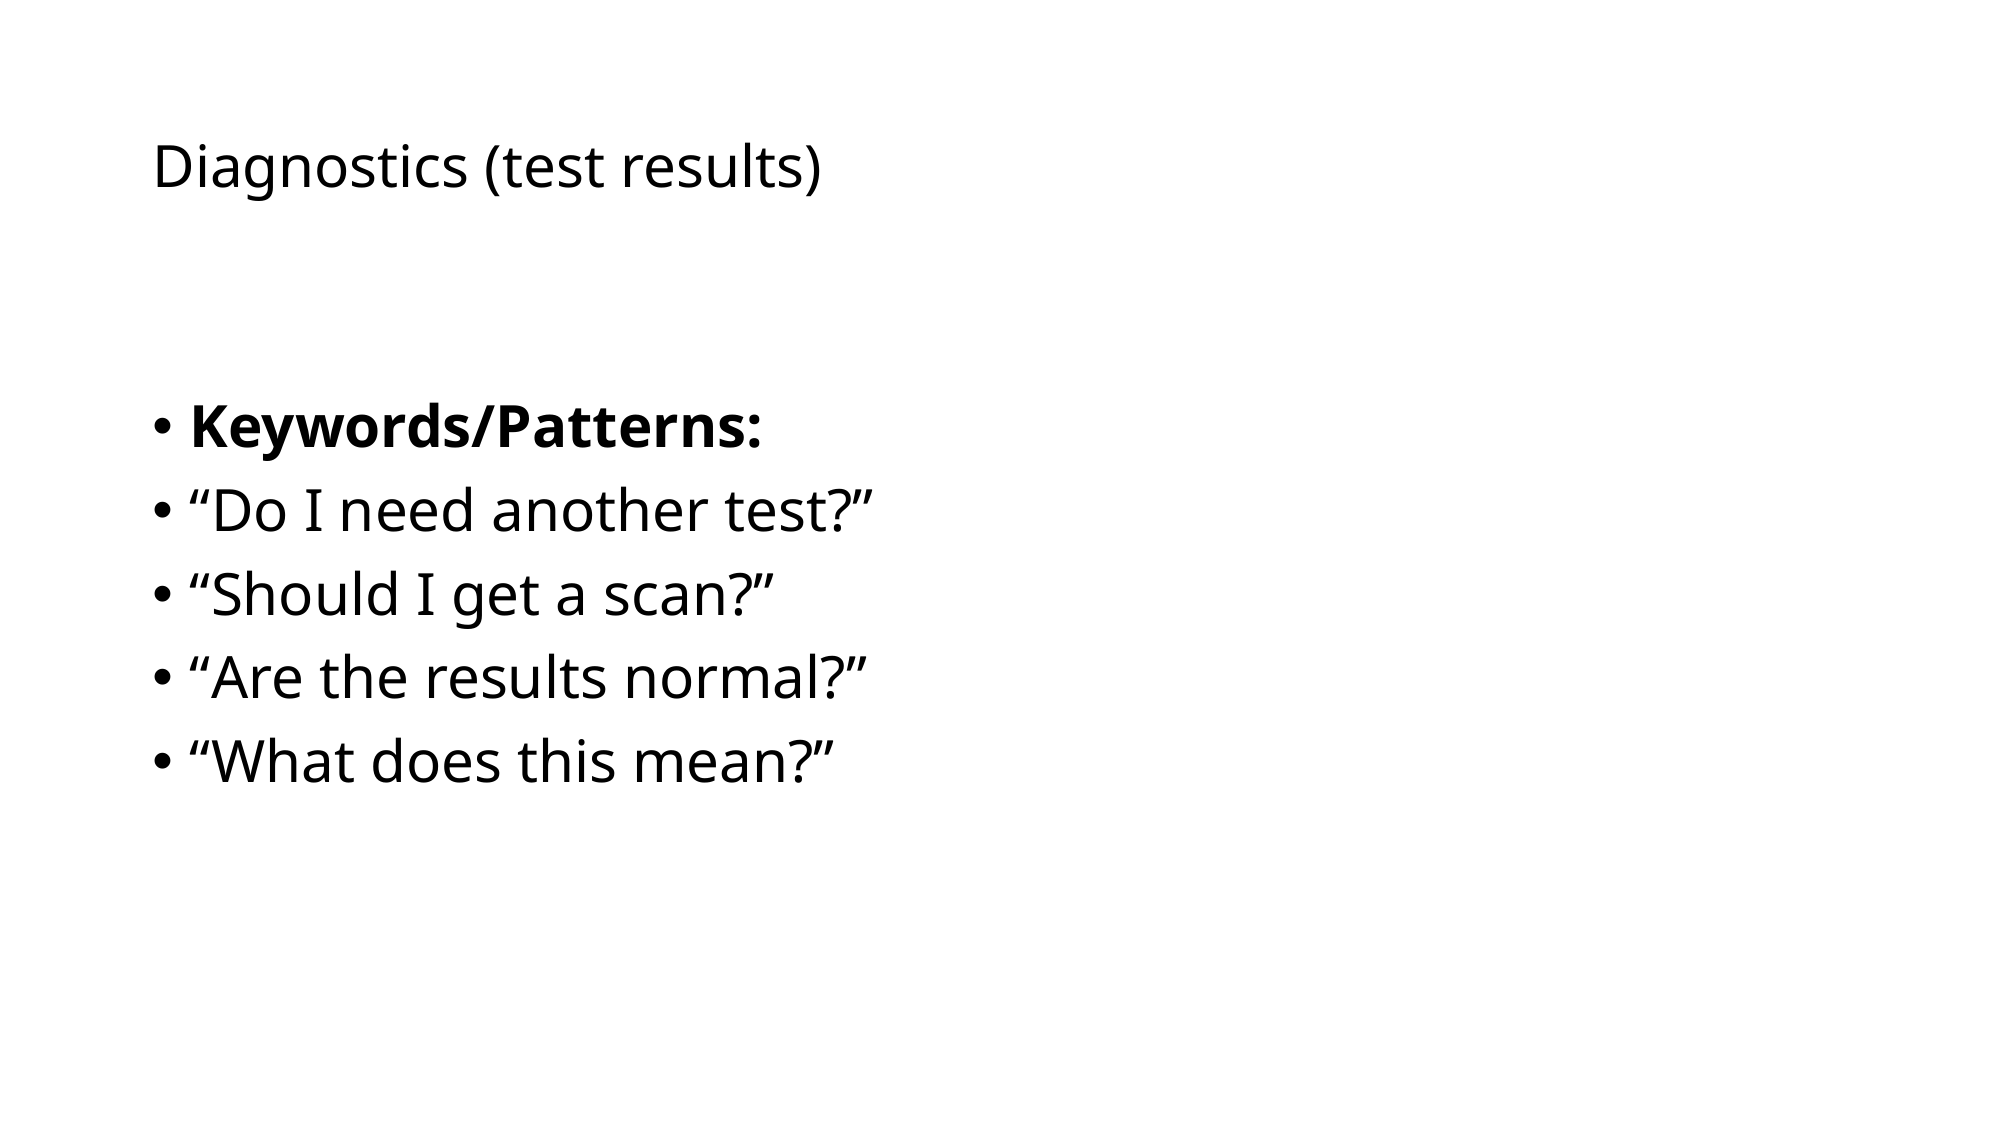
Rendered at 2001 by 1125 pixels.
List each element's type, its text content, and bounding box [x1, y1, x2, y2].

title Diagnostics (test results) [137, 59, 1863, 278]
list Keywords/Patterns: “Do I need another test?” “Should I get a scan?” “Are the results normal?” “What does this mean?” [137, 299, 1863, 1014]
